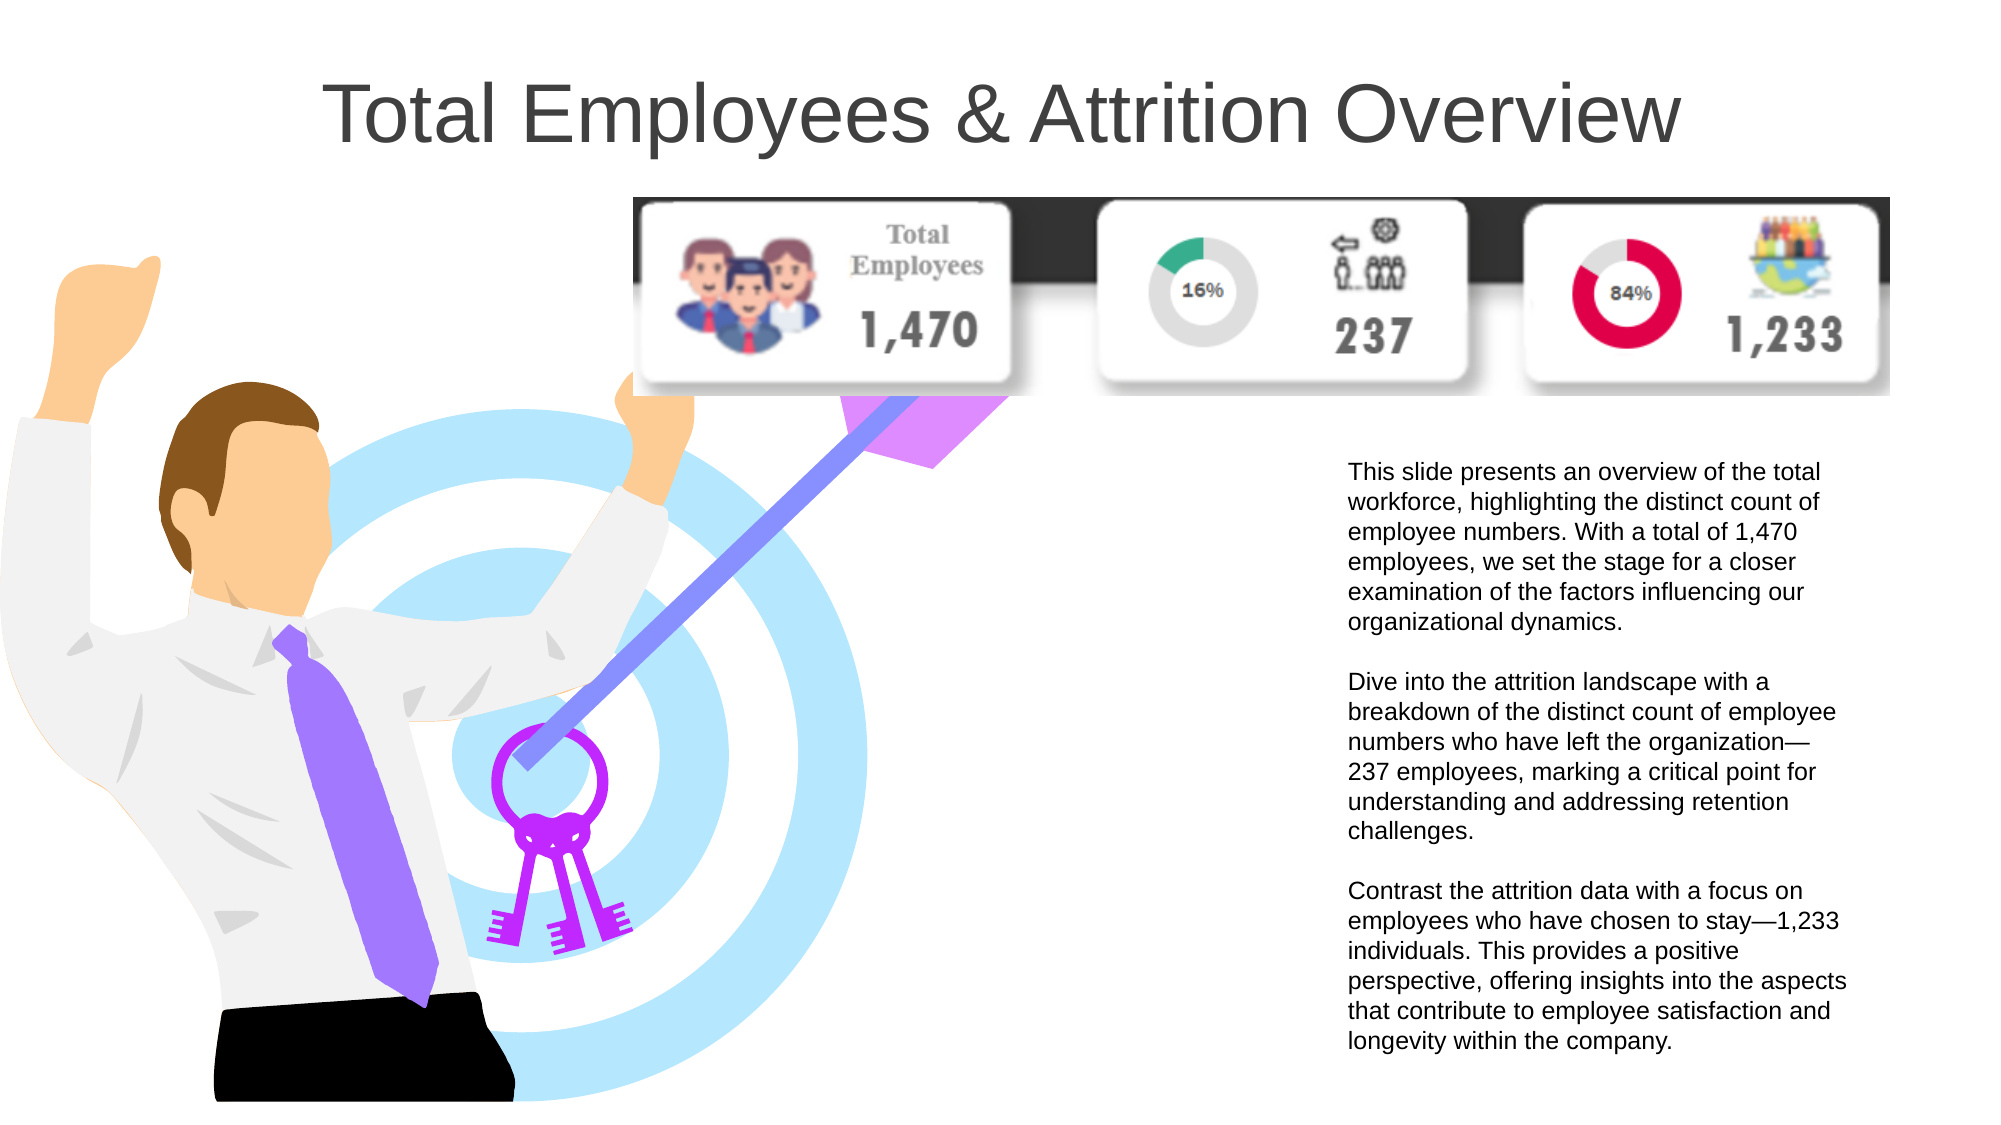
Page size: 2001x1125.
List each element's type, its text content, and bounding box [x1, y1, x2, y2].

text_box This slide presents an overview of the total workforce, highlighting the distinct count of employee numbers. With a total of 1,470 employees, we set the stage for a closer examination of the factors influencing our organizational dynamics. Dive into the attrition landscape with a breakdown of the distinct count of employee numbers who have left the organization—237 employees, marking a critical point for understanding and addressing retention challenges. Contrast the attrition data with a focus on employees who have chosen to stay—1,233 individuals. This provides a positive perspective, offering insights into the aspects that contribute to employee satisfaction and longevity within the company. [1333, 448, 1866, 1062]
picture [633, 197, 1890, 396]
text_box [0, 255, 1088, 1102]
list Total Employees & Attrition Overview [53, 55, 1952, 175]
